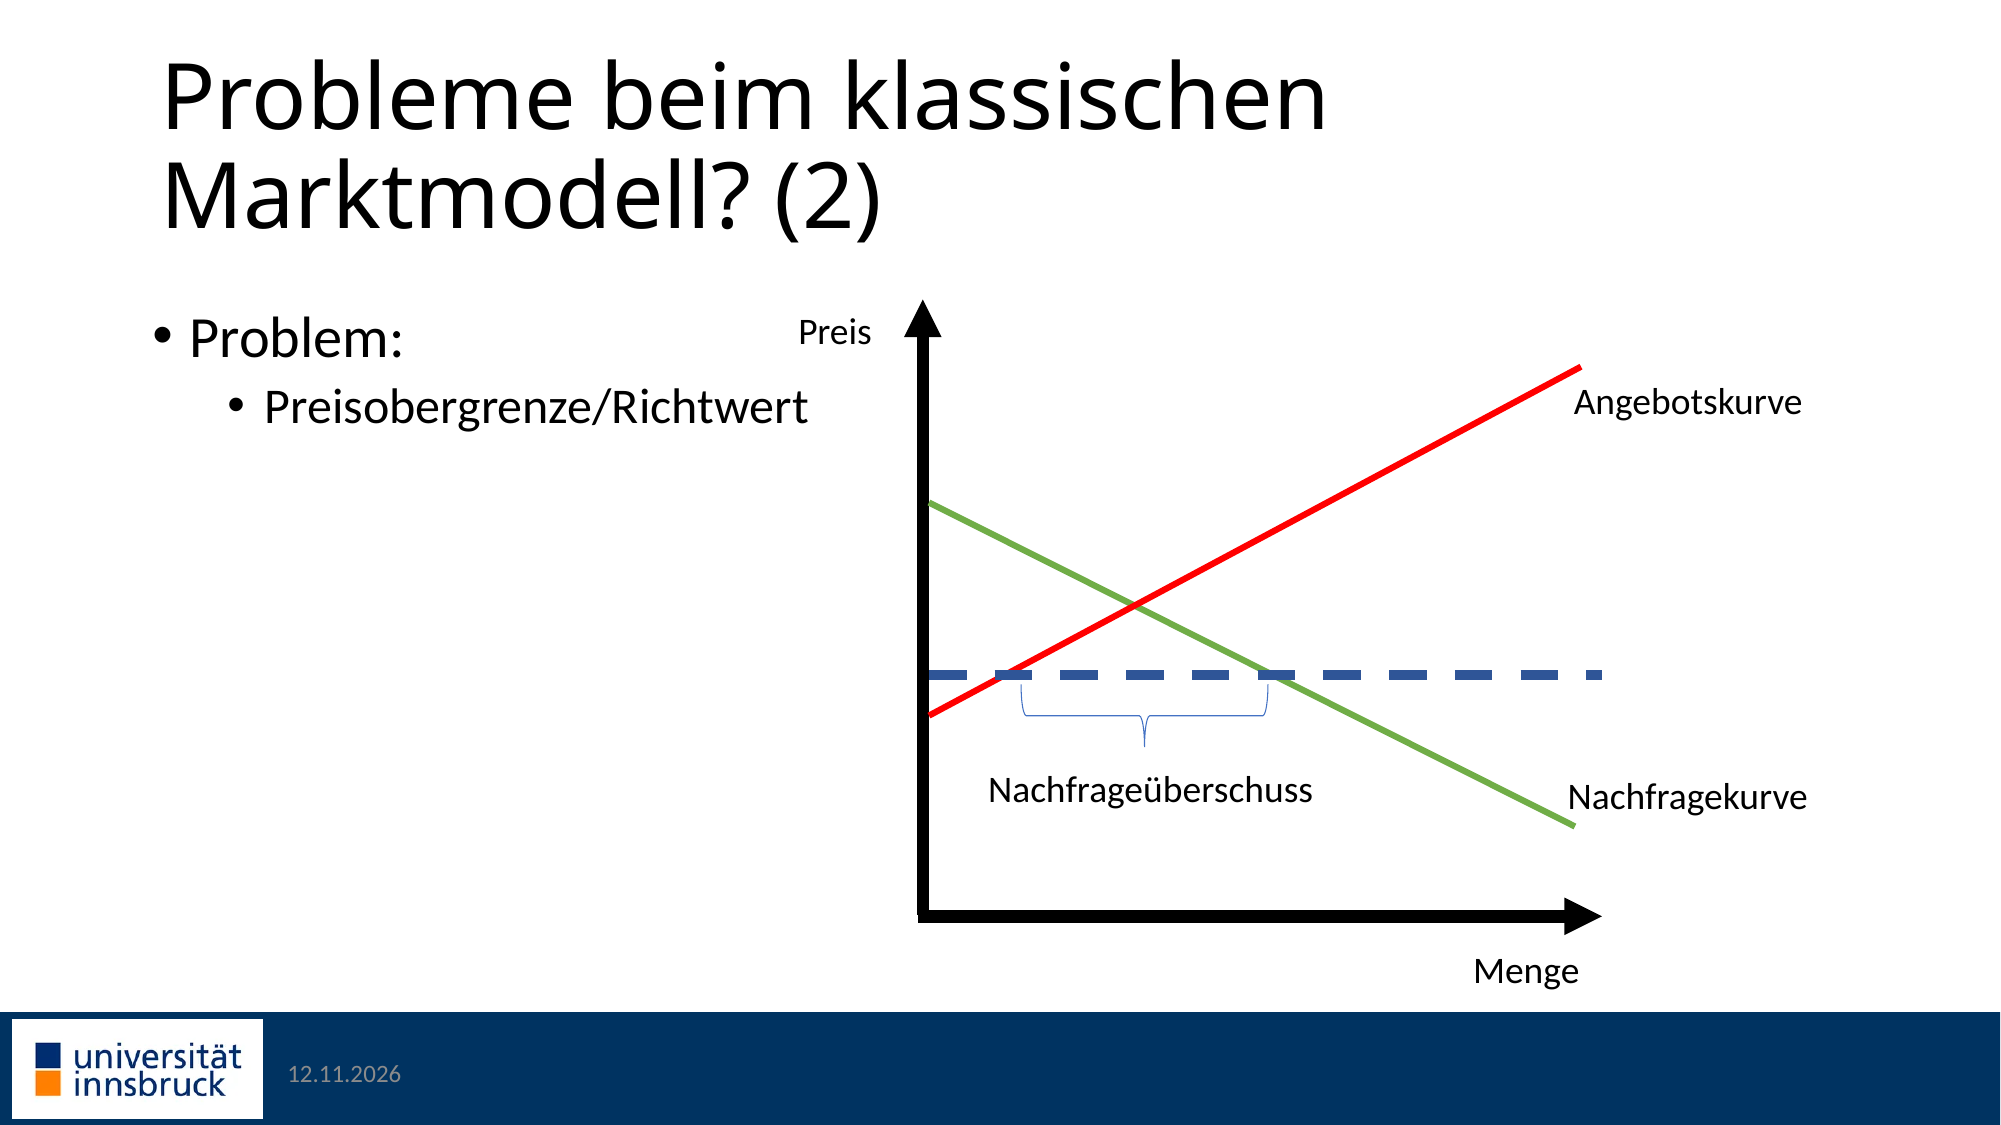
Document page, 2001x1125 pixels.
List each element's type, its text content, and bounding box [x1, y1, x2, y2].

text_box Angebotskurve [1582, 369, 1877, 430]
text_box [928, 502, 1575, 827]
list Problem: Preisobergrenze/Richtwert [137, 299, 1863, 1014]
picture [12, 1019, 263, 1119]
text_box Nachfragekurve [1575, 764, 1871, 825]
text_box Preis [783, 299, 917, 360]
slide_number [272, 1042, 723, 1103]
text_box Menge [1458, 938, 1601, 998]
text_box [929, 676, 1582, 716]
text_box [929, 366, 1582, 674]
text_box Probleme beim klassischen Marktmodell? (2) [145, 41, 1871, 259]
